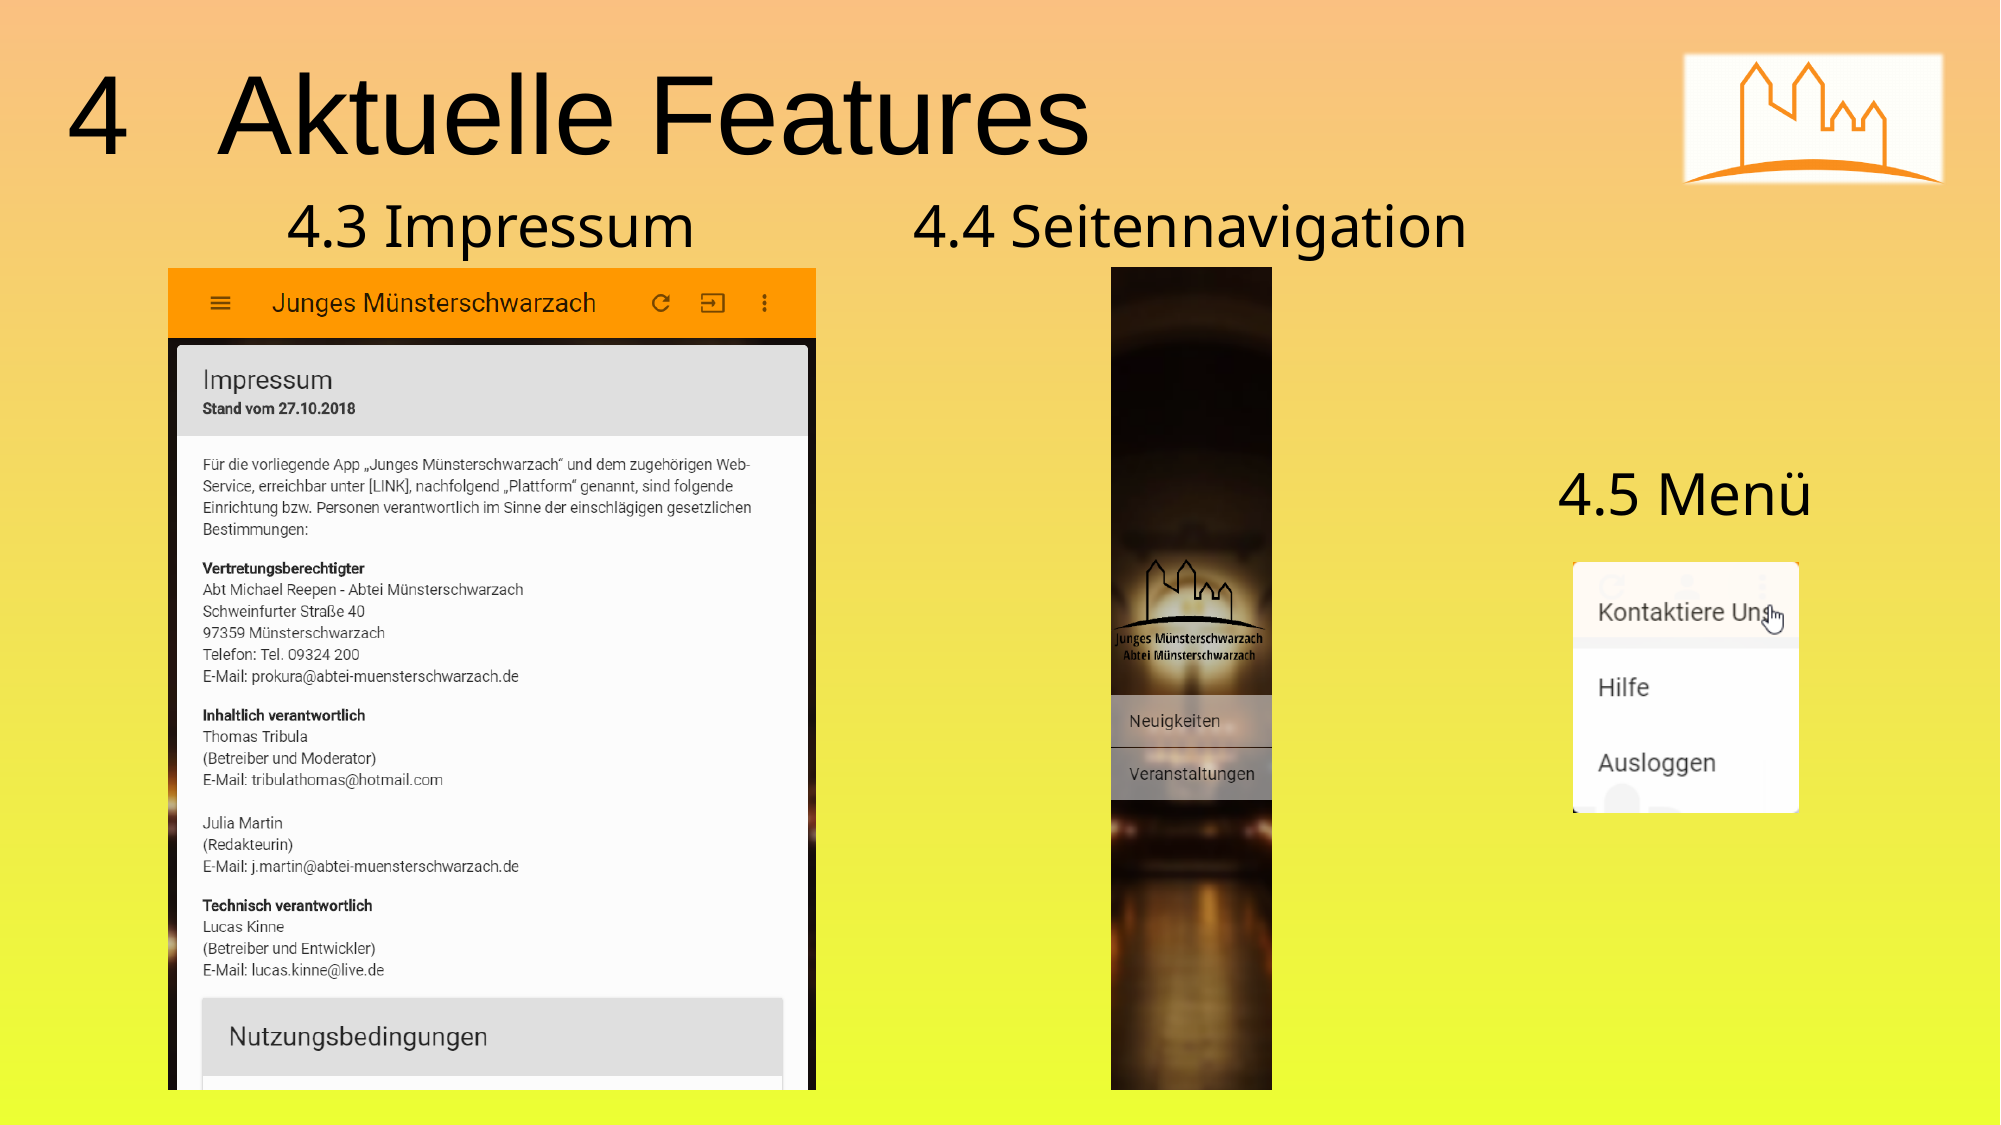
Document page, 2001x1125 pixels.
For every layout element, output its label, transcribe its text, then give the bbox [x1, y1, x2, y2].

text_box 4.4 Seitennavigation [898, 181, 1484, 267]
picture [1573, 562, 1799, 813]
text_box 4.5 Menü [1544, 450, 1829, 535]
picture [1680, 50, 1948, 187]
text_box 4.3 Impressum [272, 181, 712, 267]
picture [1111, 267, 1272, 1090]
text_box 4 Aktuelle Features [52, 34, 1681, 185]
picture [168, 268, 816, 1090]
